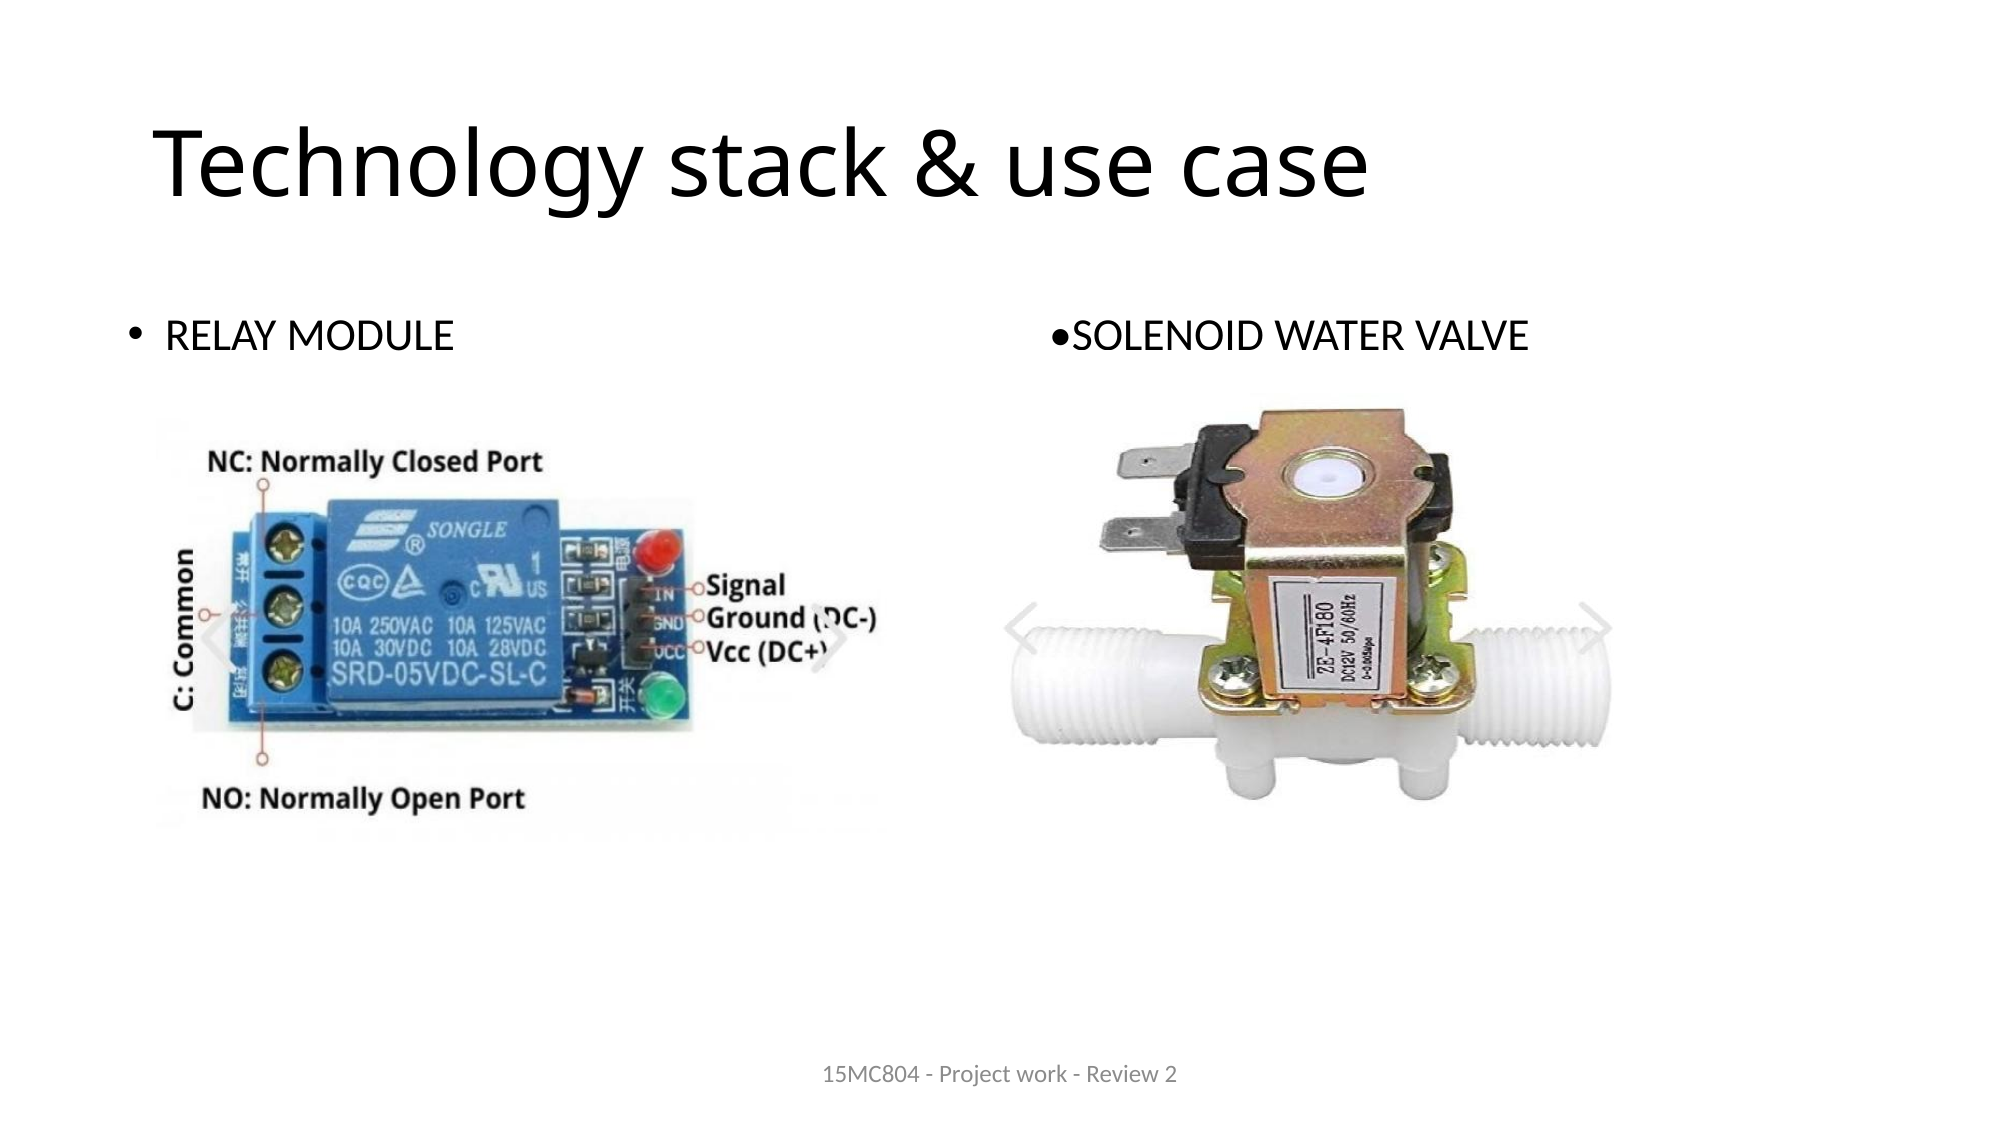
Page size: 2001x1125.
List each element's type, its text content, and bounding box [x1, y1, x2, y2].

picture [999, 350, 1626, 855]
text_box RELAY MODULE •SOLENOID WATER VALVE [112, 303, 1888, 907]
picture [156, 387, 891, 855]
footer 15MC804 - Project work - Review 2 [662, 1042, 1338, 1103]
title Technology stack & use case [137, 58, 1863, 276]
